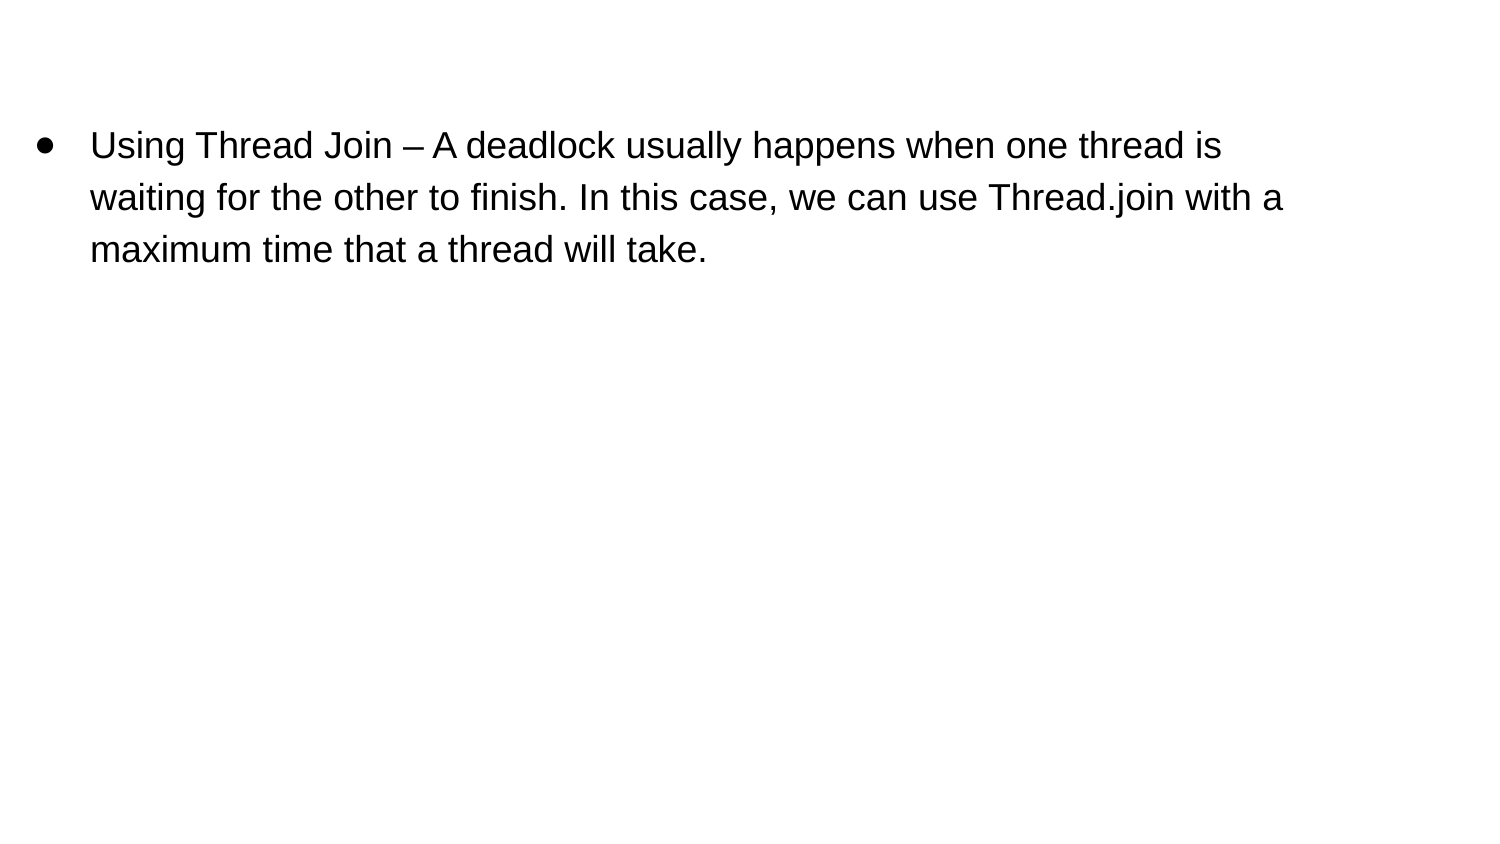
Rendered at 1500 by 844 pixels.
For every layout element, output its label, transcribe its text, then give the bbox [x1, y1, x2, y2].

text_box Using Thread Join – A deadlock usually happens when one thread is waiting for the other to finish. In this case, we can use Thread.join with a maximum time that a thread will take. [0, 32, 1355, 285]
